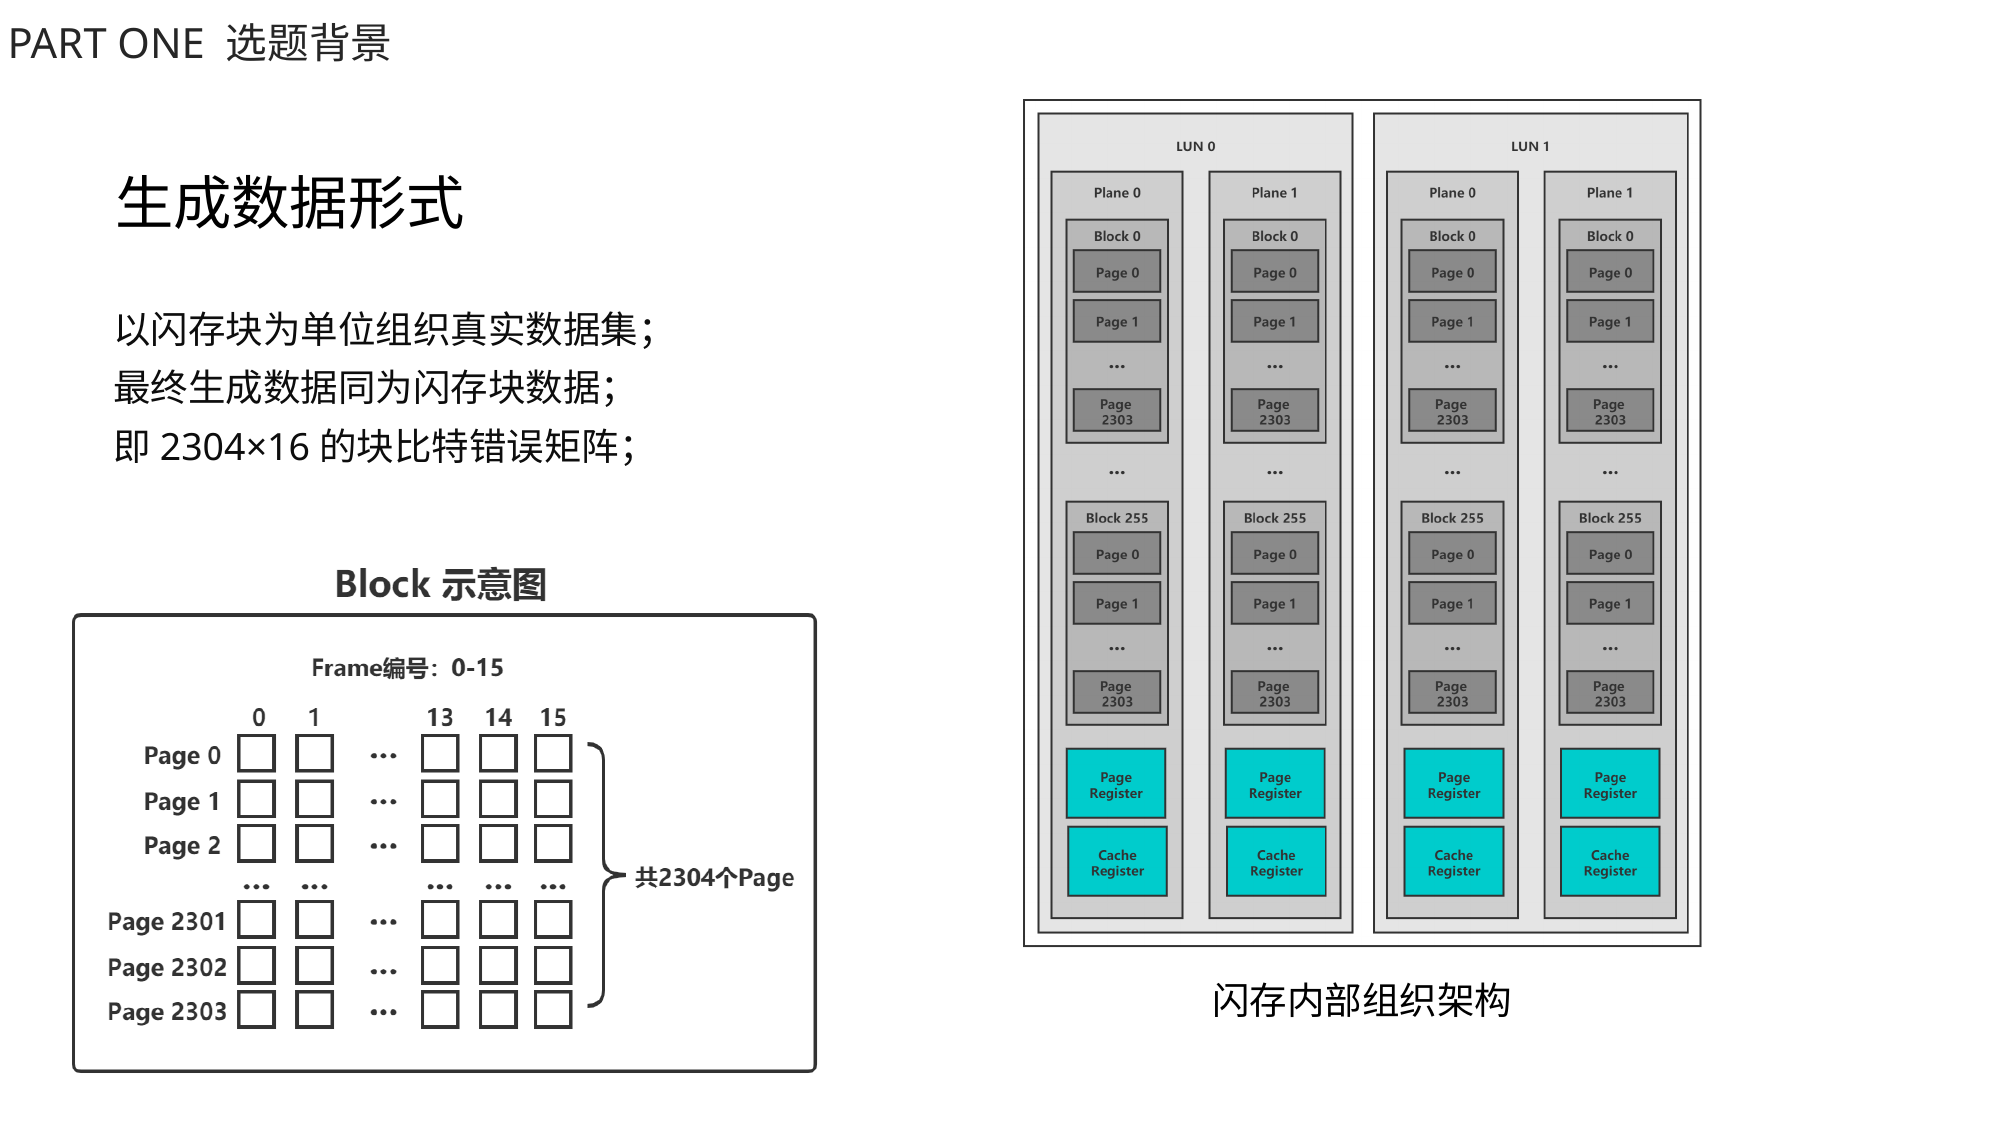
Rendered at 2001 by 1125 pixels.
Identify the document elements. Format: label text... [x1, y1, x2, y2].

text_box 生成数据形式 [100, 158, 480, 244]
text_box 以闪存块为单位组织真实数据集； 最终生成数据同为闪存块数据； 即2304×16的块比特错误矩阵； [98, 284, 710, 475]
picture [29, 498, 859, 1115]
text_box 闪存内部组织架构 [1197, 971, 1528, 1030]
text_box PART ONE 选题背景 [0, 9, 408, 75]
picture [999, 75, 1725, 971]
